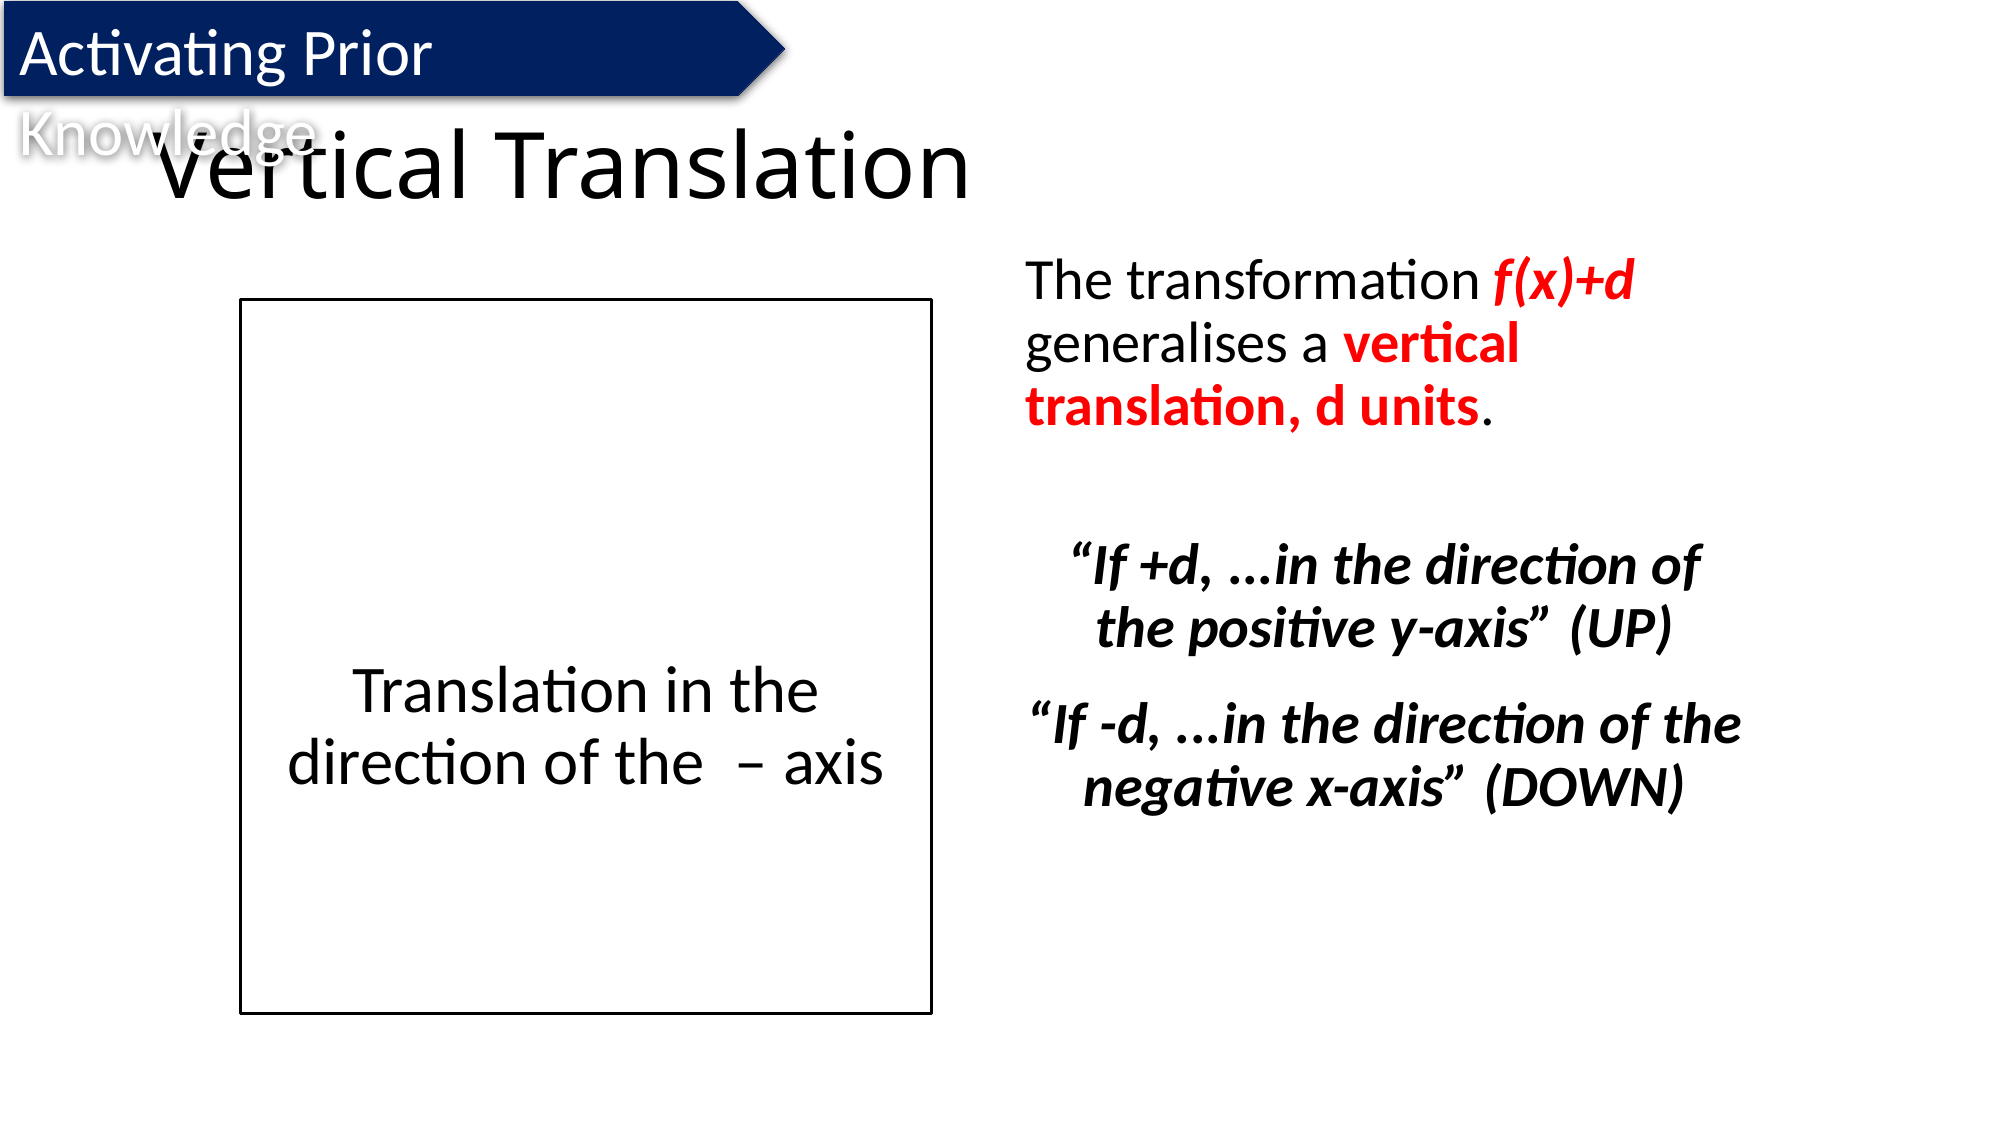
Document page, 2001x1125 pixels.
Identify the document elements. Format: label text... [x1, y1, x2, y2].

title Vertical Translation [137, 59, 1863, 278]
list The transformation f(x)+d generalises a vertical translation, d units. “If +d, ...in the direction of the positive y-axis” (UP) “If -d, ...in the direction of the negative x-axis” (DOWN) [1010, 241, 1760, 1014]
text_box Activating Prior Knowledge [4, 1, 785, 96]
